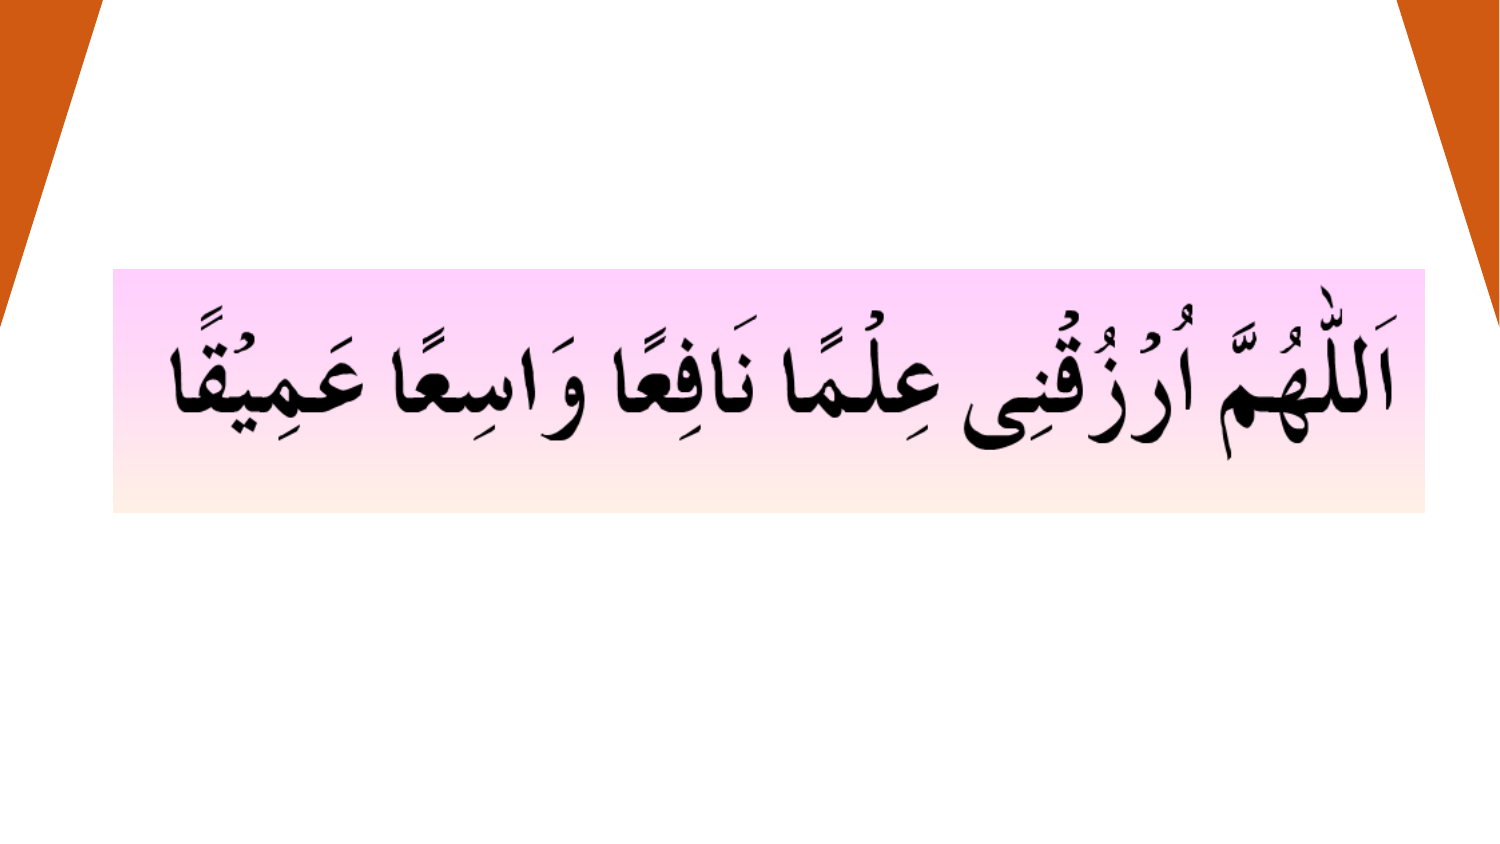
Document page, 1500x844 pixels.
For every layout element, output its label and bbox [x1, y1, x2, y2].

text_box [1396, 0, 1500, 328]
picture [113, 269, 1425, 513]
text_box [0, 0, 103, 328]
